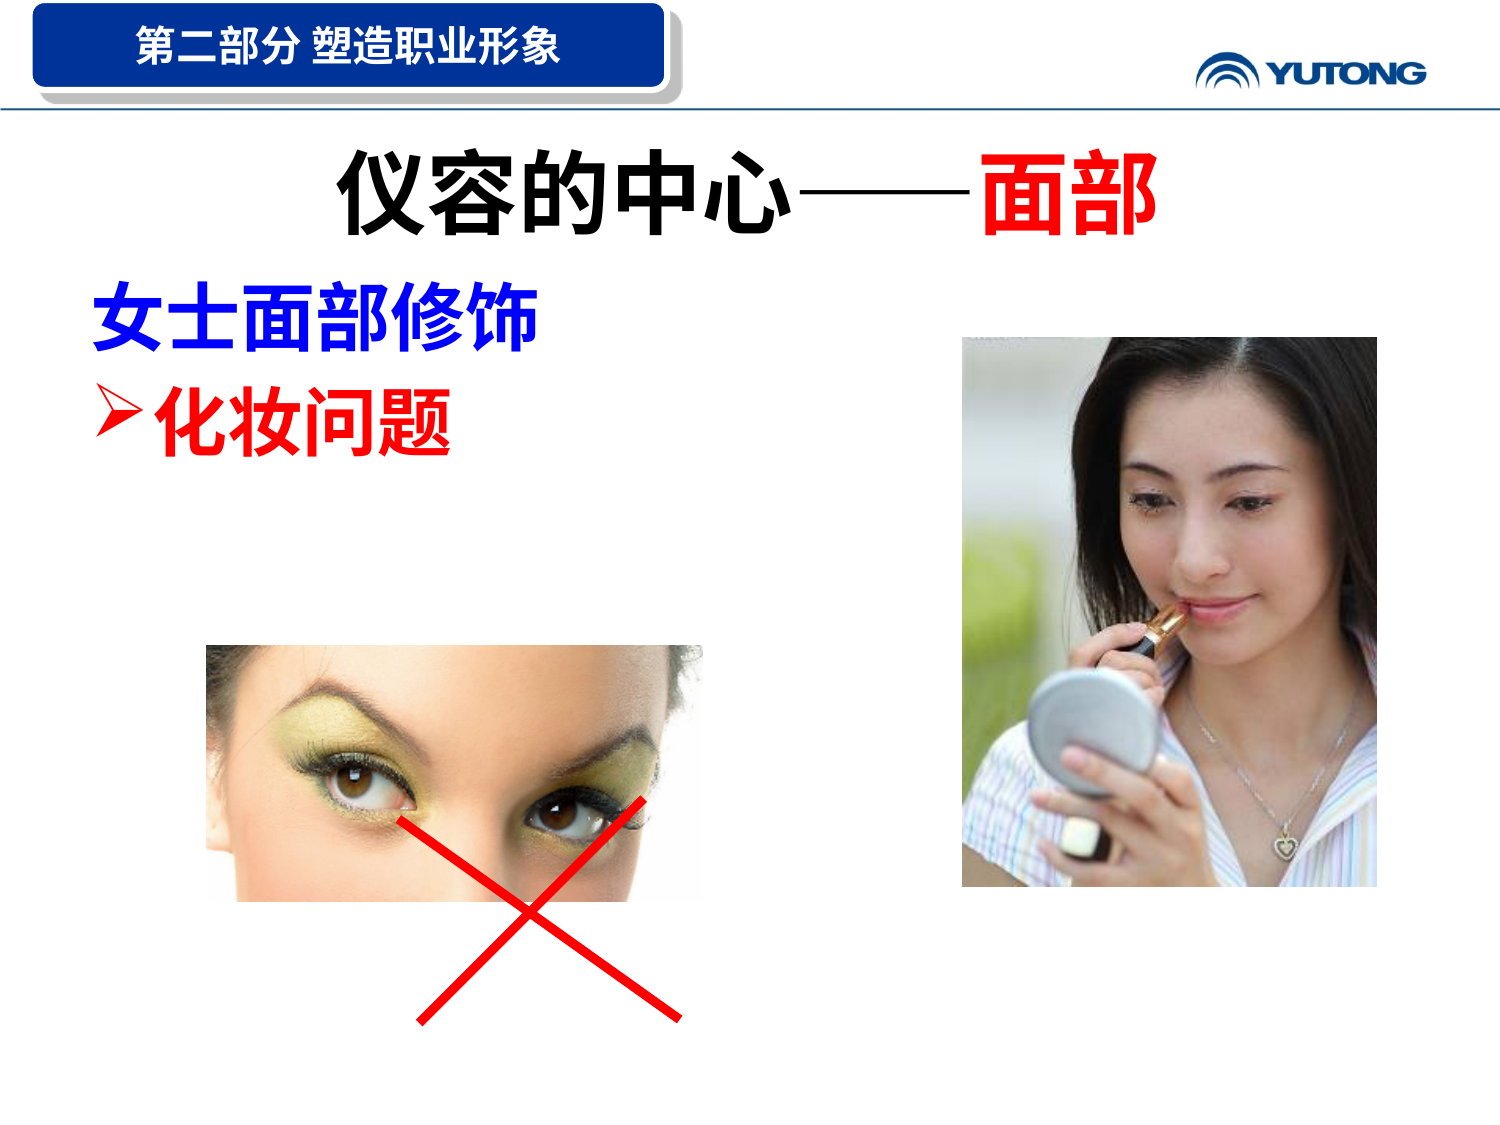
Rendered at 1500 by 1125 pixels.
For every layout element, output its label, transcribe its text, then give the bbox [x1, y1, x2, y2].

text_box 仪容的中心——面部 [147, 134, 1348, 247]
list 女士面部修饰 化妆问题 [75, 262, 736, 799]
text_box 第二部分 塑造职业形象 [29, 0, 668, 90]
picture [0, 0, 1500, 1125]
